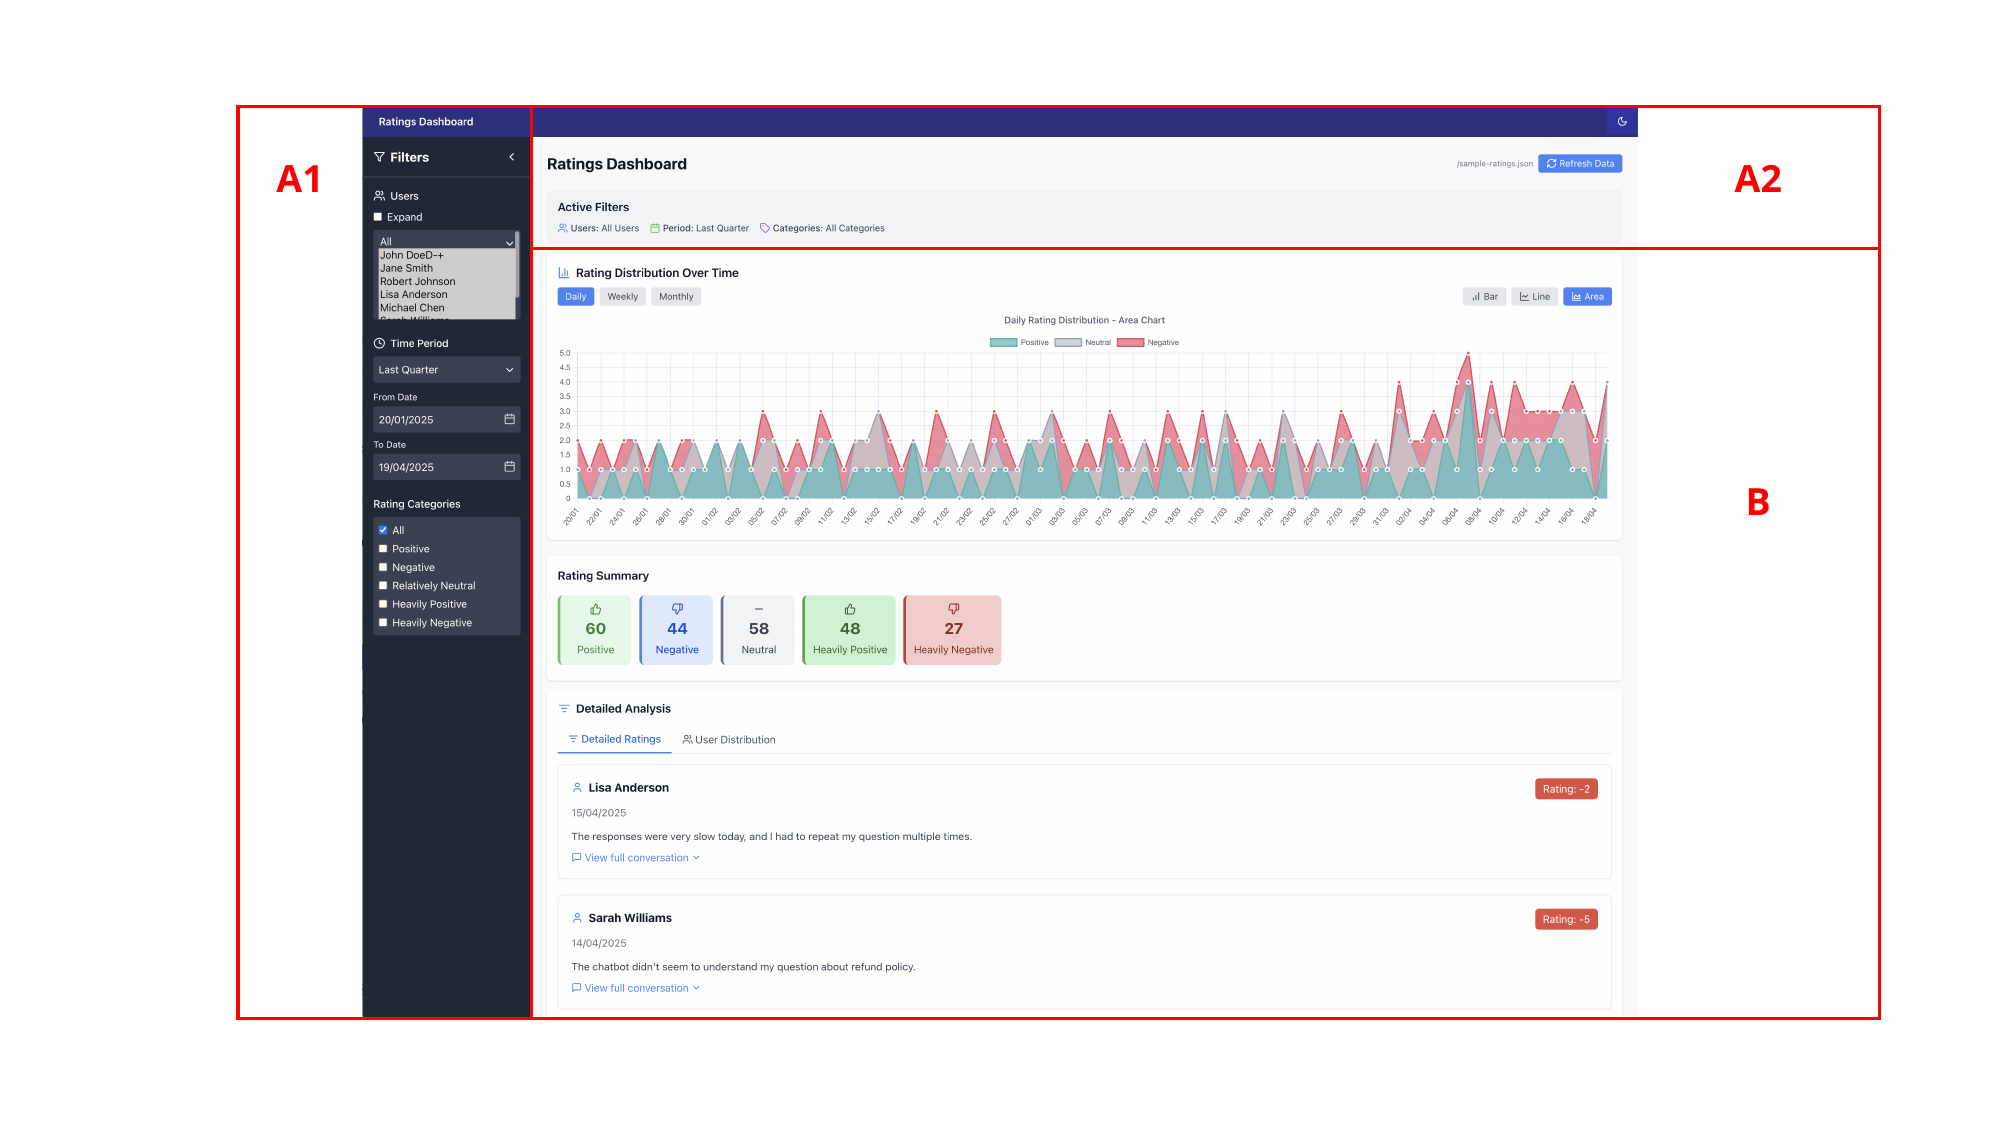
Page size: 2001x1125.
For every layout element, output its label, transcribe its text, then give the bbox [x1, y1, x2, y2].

text_box A2 [1719, 147, 1797, 207]
text_box A1 [261, 147, 339, 207]
text_box [236, 105, 530, 1020]
text_box B [1730, 470, 1786, 530]
picture [361, 105, 1638, 1019]
text_box [530, 247, 1881, 1020]
text_box [1638, 105, 1881, 247]
